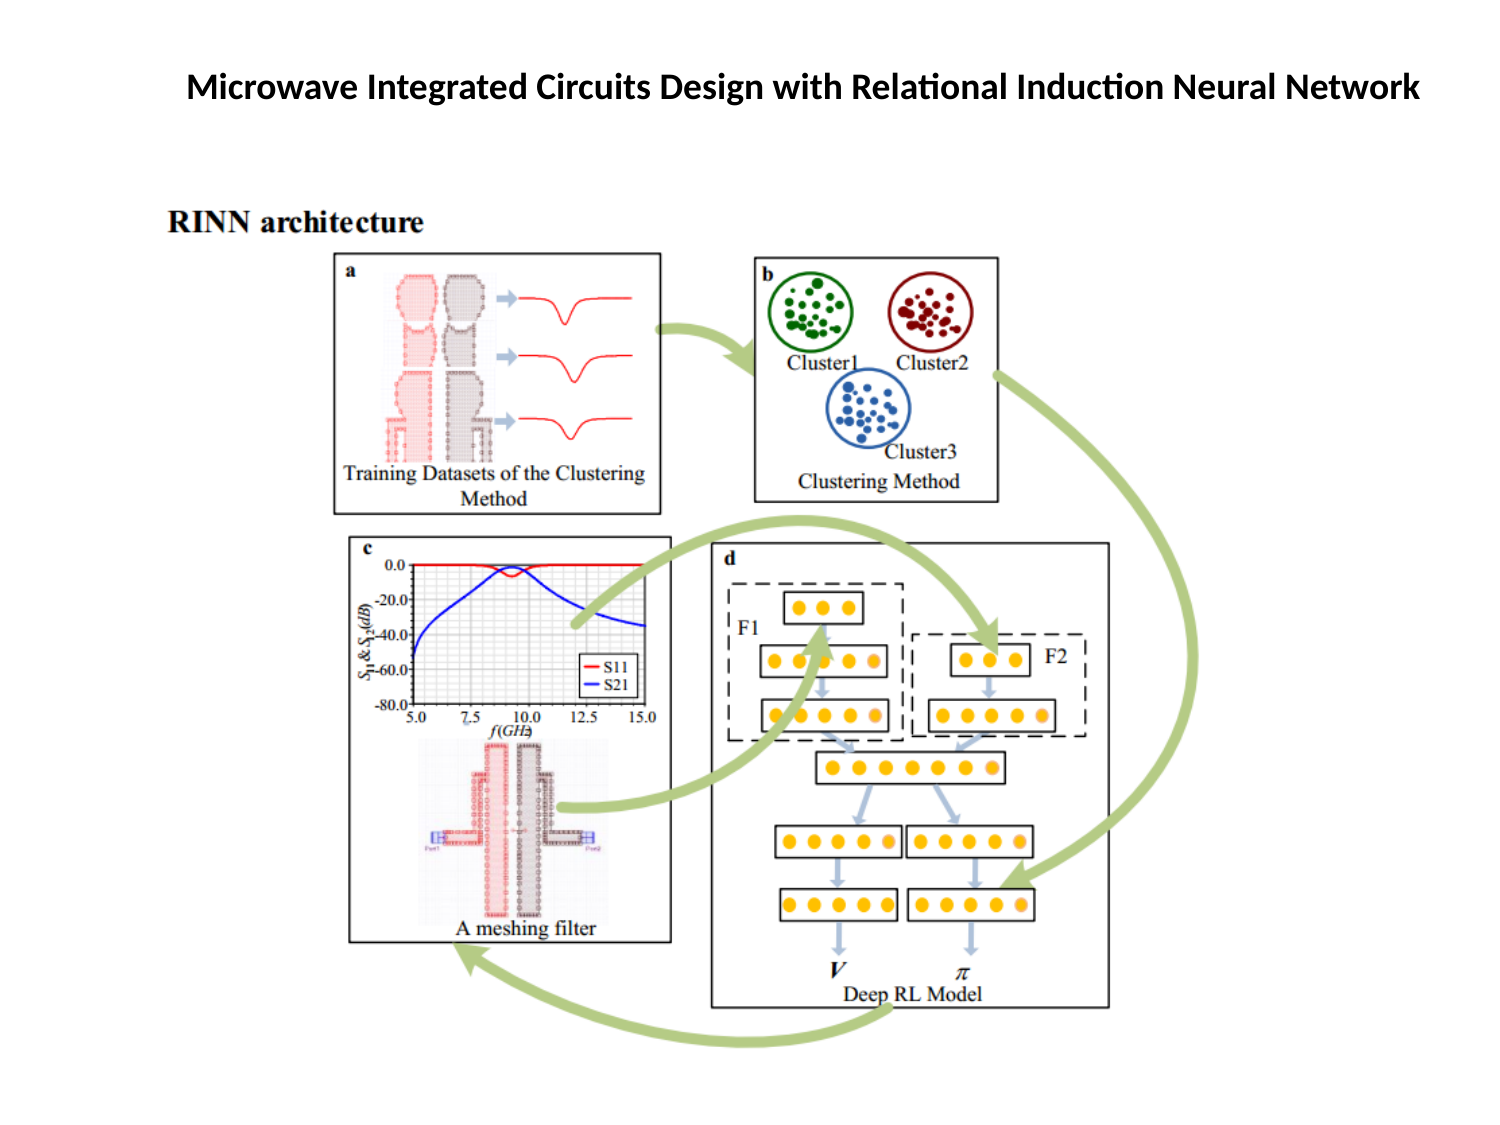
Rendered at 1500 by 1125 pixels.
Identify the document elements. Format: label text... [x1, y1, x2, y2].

text_box Microwave Integrated Circuits Design with Relational Induction Neural Network [171, 54, 1500, 115]
picture [0, 163, 1471, 1071]
